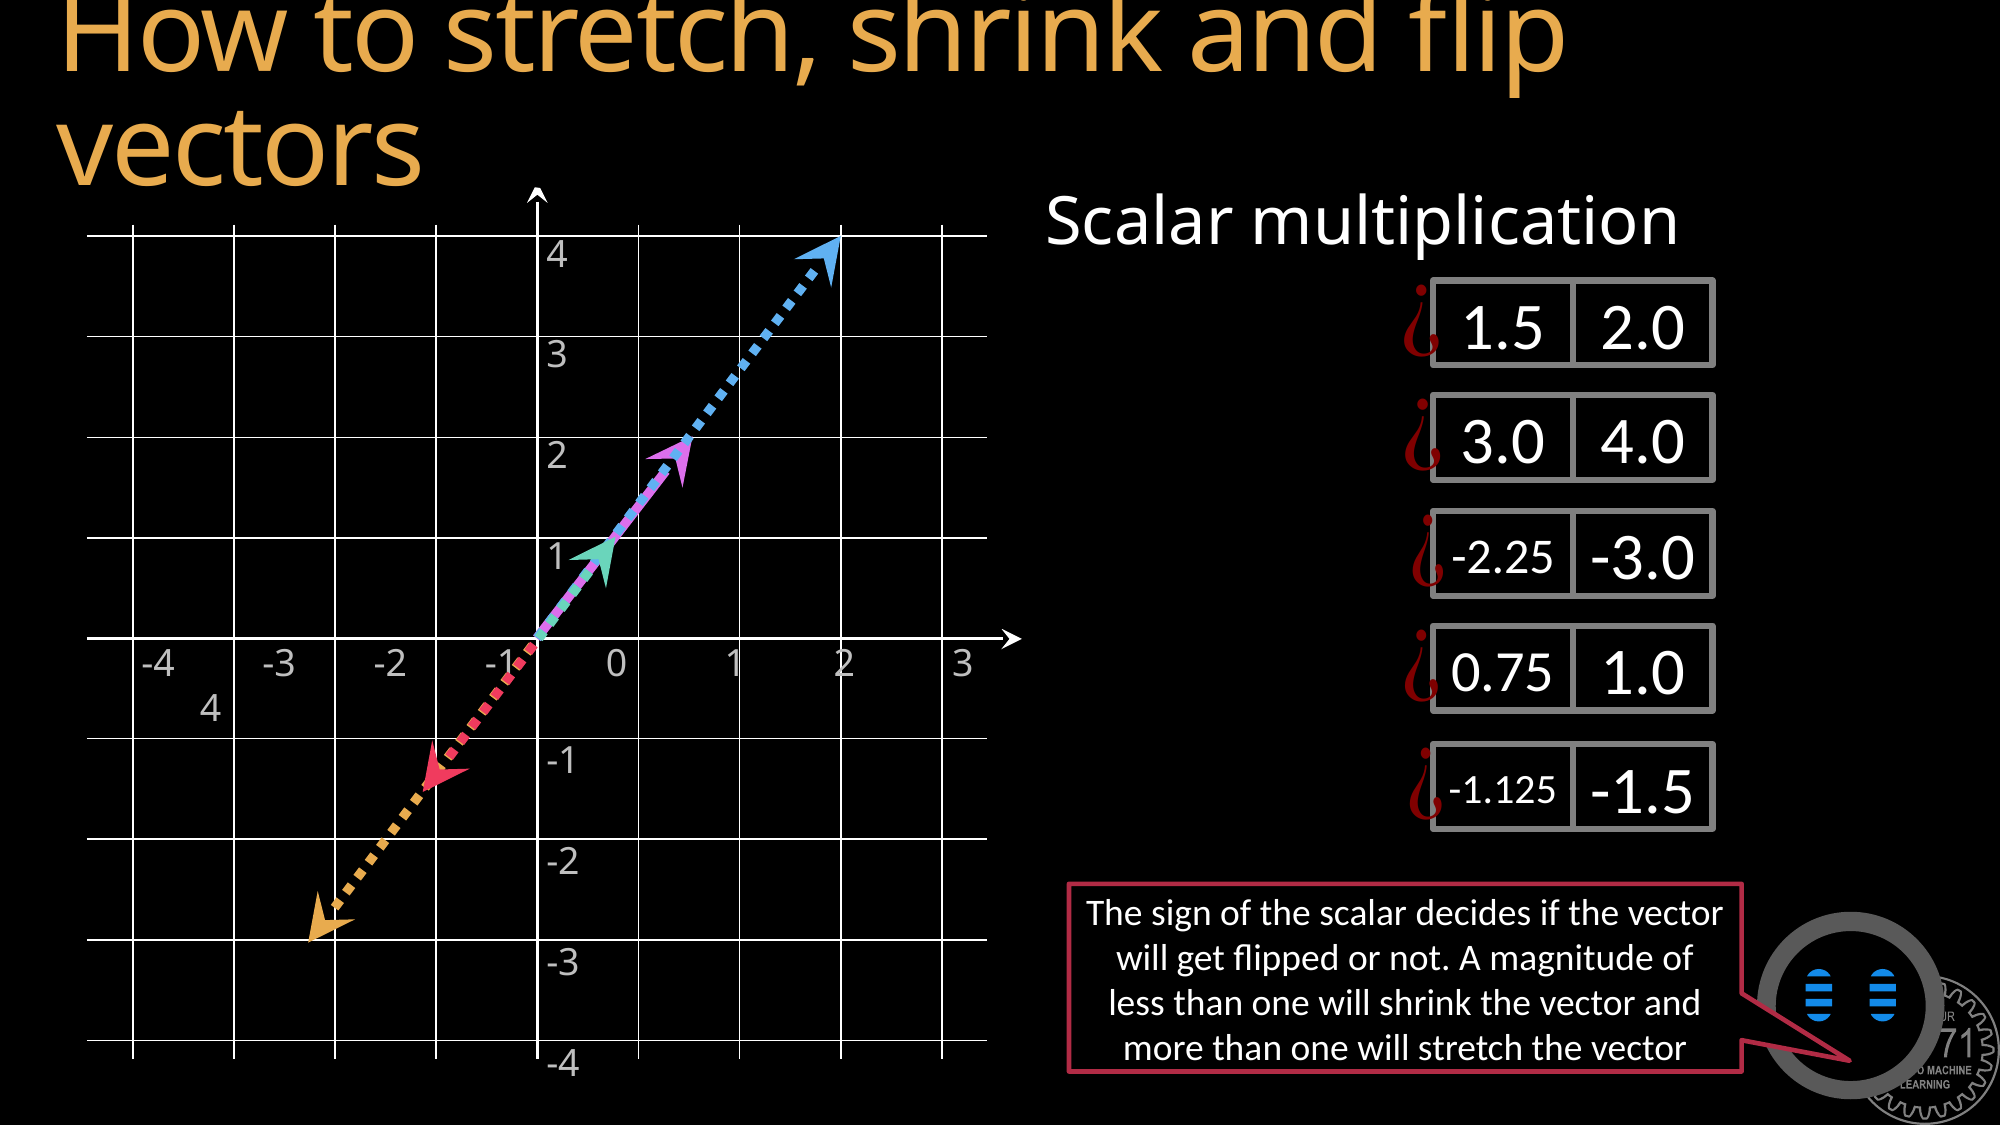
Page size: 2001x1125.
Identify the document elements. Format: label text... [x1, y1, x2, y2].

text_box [984, 728, 1713, 845]
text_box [422, 643, 536, 793]
title How to stretch, shrink and flip vectors [41, 5, 1945, 183]
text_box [534, 235, 842, 642]
list Scalar multiplication [1070, 182, 1945, 1000]
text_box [1084, 609, 1713, 727]
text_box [1048, 495, 1713, 612]
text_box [1138, 379, 1713, 495]
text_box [538, 536, 616, 639]
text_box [1756, 911, 1945, 1100]
text_box The sign of the scalar decides if the vector will get flipped or not. A magnitude of less than one will shrink the vector and more than one will stretch the vector [1070, 882, 1756, 1073]
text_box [307, 643, 534, 943]
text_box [86, 113, 1070, 1093]
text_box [1243, 264, 1713, 379]
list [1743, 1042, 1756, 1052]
